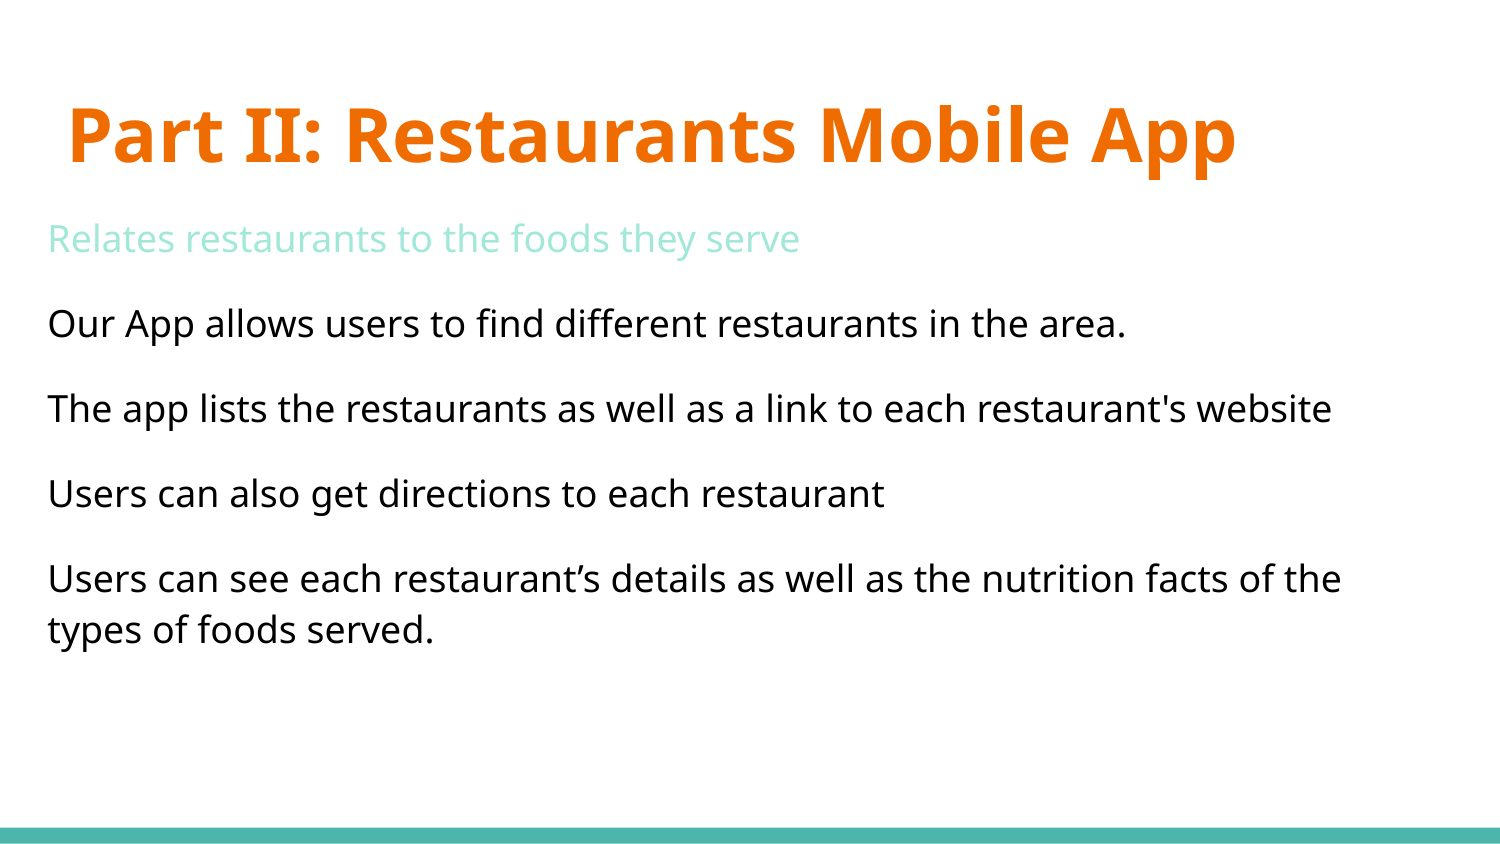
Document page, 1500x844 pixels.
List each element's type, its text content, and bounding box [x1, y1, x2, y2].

title Part II: Restaurants Mobile App [51, 72, 1449, 189]
list Relates restaurants to the foods they serve Our App allows users to find different restaurants in the area. The app lists the restaurants as well as a link to each restaurant's website Users can also get directions to each restaurant Users can see each restaurant’s details as well as the nutrition facts of the types of foods served. [32, 192, 1431, 754]
